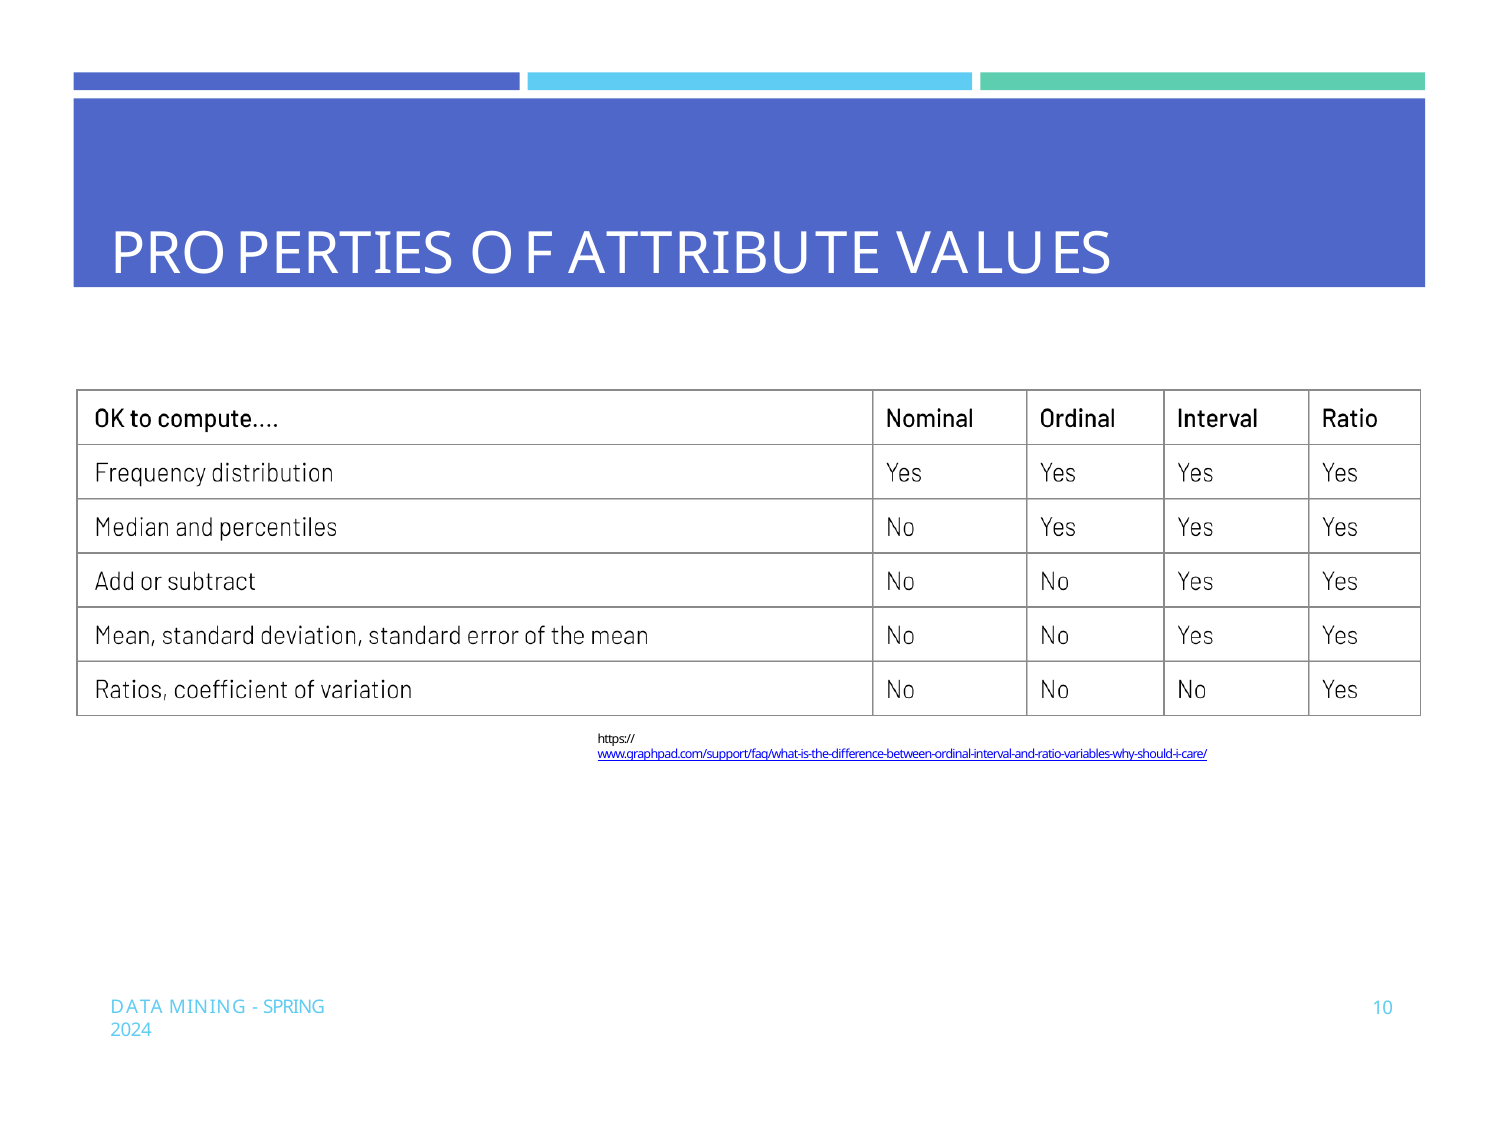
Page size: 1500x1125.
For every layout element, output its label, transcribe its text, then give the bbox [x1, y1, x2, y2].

picture [76, 389, 1421, 716]
title PROPERTIES OF ATTRIBUTE VALUES [73, 98, 1426, 288]
slide_number 10 [1365, 995, 1398, 1125]
footer DATA MINING - SPRING 2024 [108, 994, 363, 1125]
text_box https://www.graphpad.com/support/faq/what-is-the-difference-between-ordinal-interval-and-ratio-variables-why-should-i-care/ [595, 728, 1236, 763]
